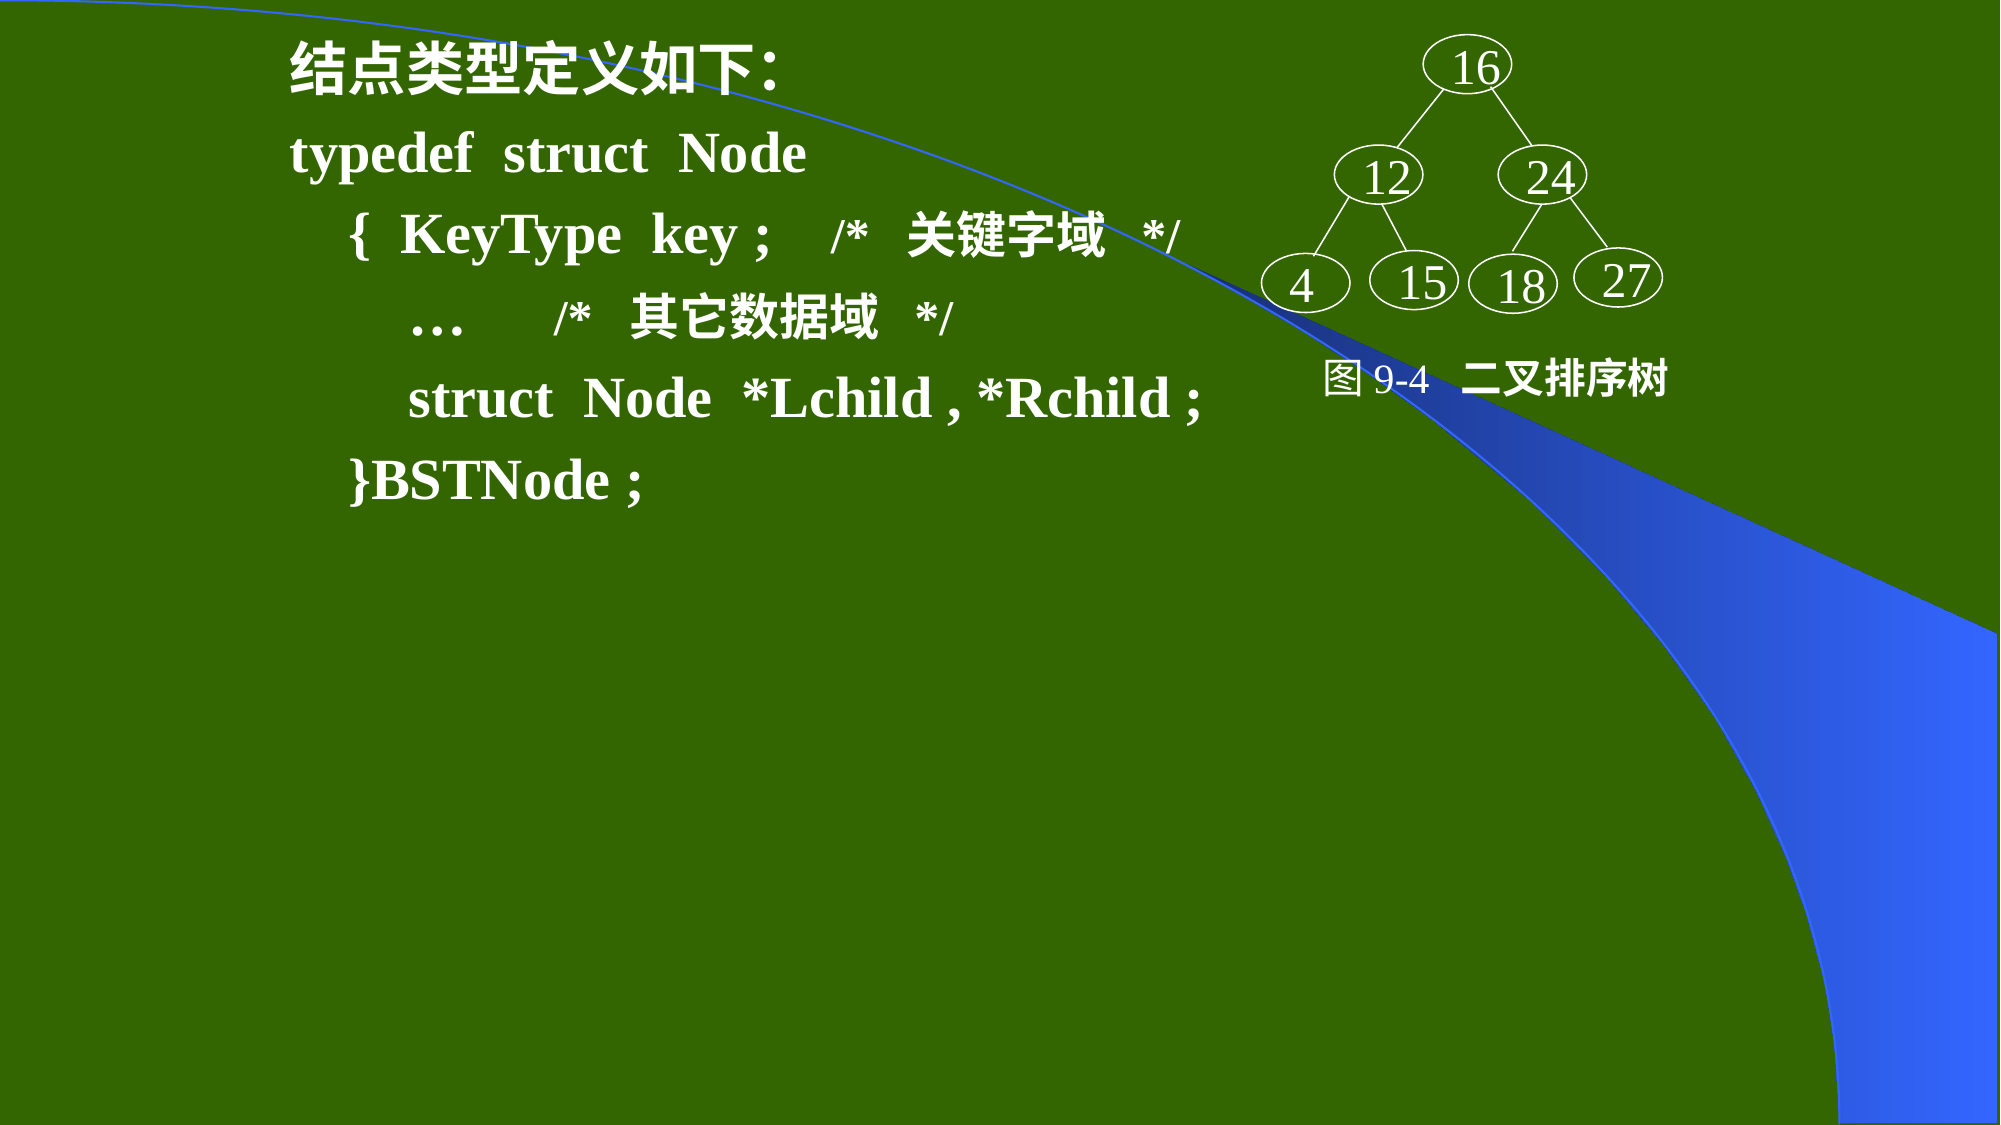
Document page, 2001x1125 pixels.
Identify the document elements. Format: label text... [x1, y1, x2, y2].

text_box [1261, 34, 1663, 404]
text_box 结点类型定义如下： typedef struct Node { KeyType key ; /* 关键字域 */ … /* 其它数据域 */ struct Node *Lchild , *Rchild ; }BSTNode ; [275, 24, 1225, 525]
